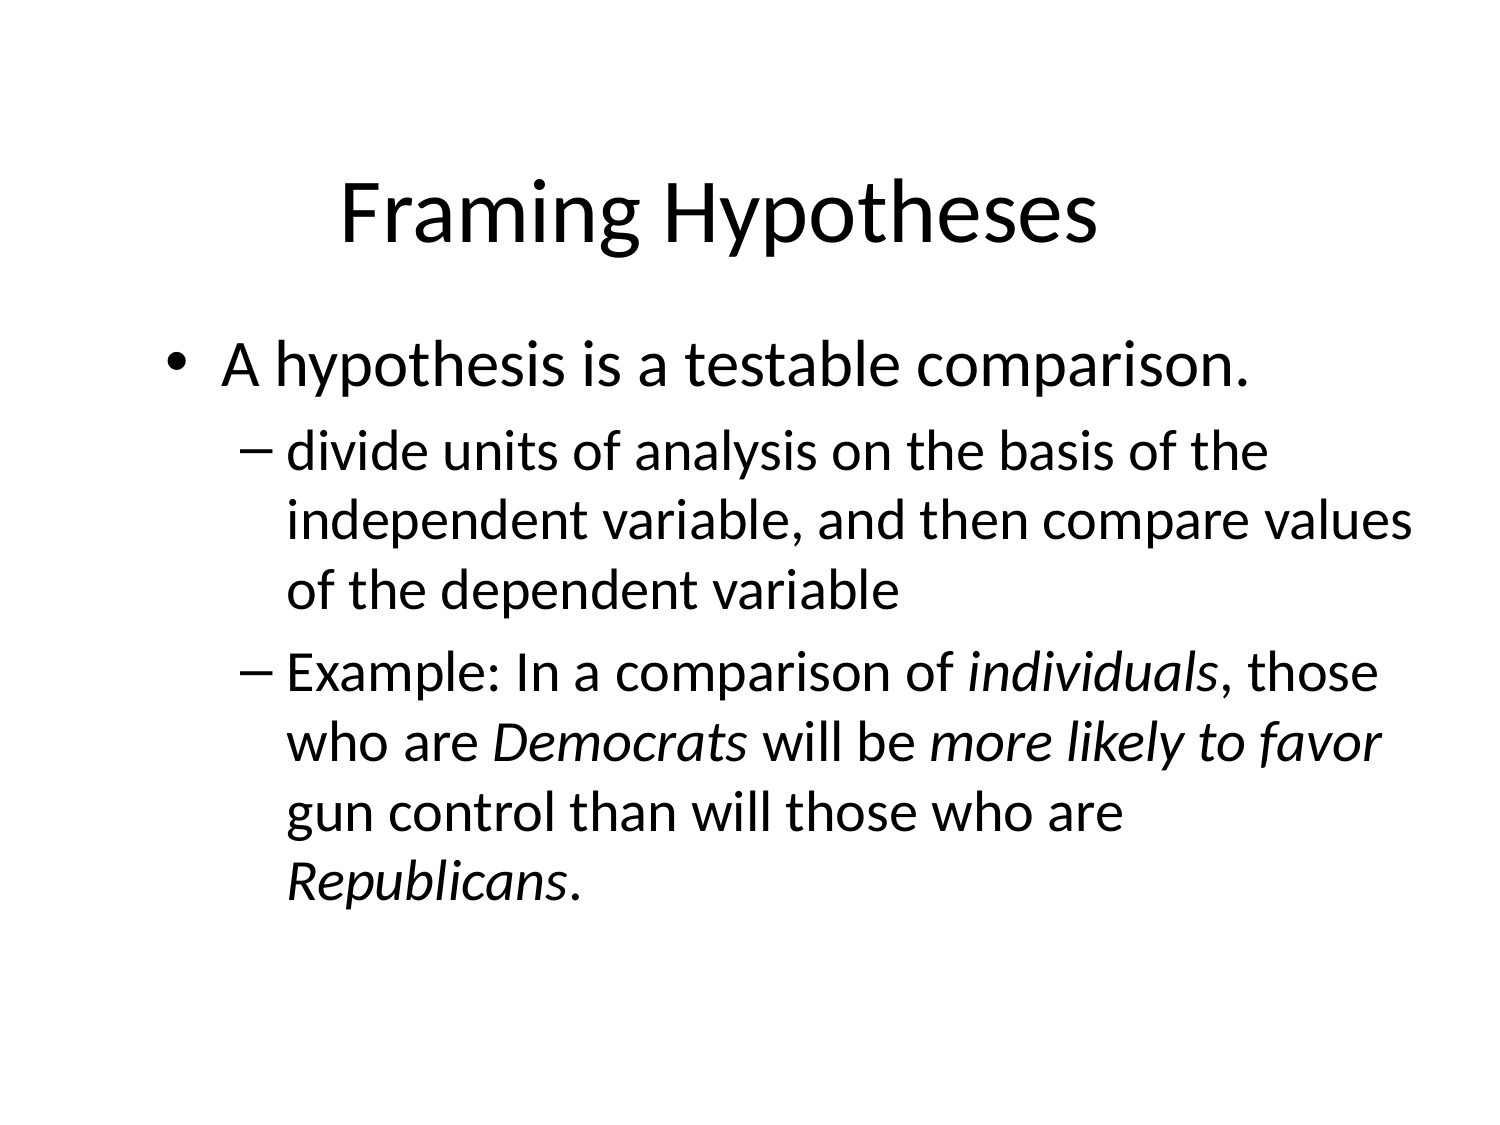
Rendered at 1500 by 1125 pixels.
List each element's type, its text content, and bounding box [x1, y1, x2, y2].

list A hypothesis is a testable comparison. divide units of analysis on the basis of the independent variable, and then compare values of the dependent variable Example: In a comparison of individuals, those who are Democrats will be more likely to favor gun control than will those who are Republicans. [150, 312, 1438, 1000]
title Framing Hypotheses [324, 112, 1500, 300]
